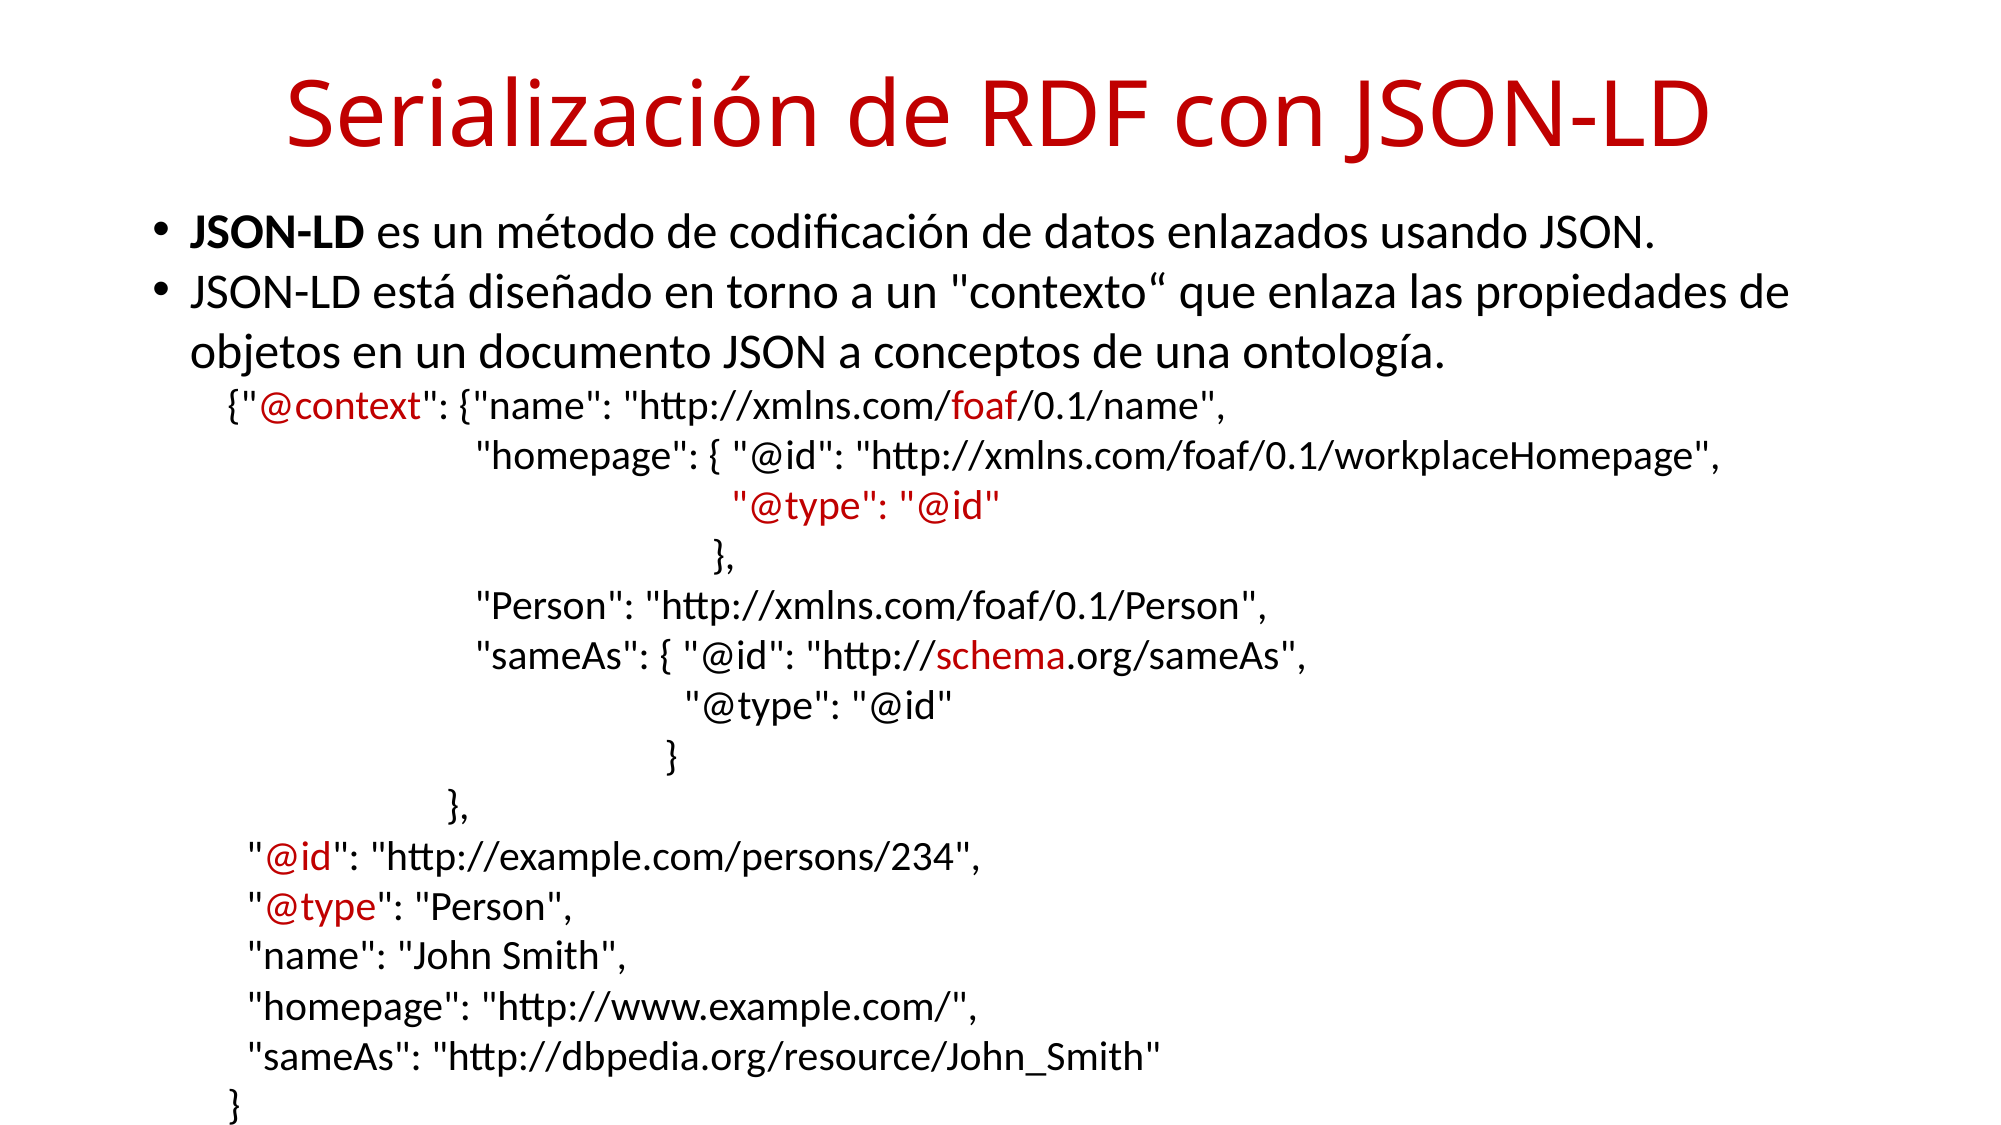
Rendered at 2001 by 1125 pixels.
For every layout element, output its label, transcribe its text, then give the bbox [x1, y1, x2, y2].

list JSON-LD es un método de codificación de datos enlazados usando JSON. JSON-LD está diseñado en torno a un "contexto“ que enlaza las propiedades de objetos en un documento JSON a conceptos de una ontología. {"@context": {"name": "http://xmlns.com/foaf/0.1/name", "homepage": { "@id": "http://xmlns.com/foaf/0.1/workplaceHomepage", "@type": "@id" }, "Person": "http://xmlns.com/foaf/0.1/Person", "sameAs": { "@id": "http://schema.org/sameAs", "@type": "@id" } }, "@id": "http://example.com/persons/234", "@type": "Person", "name": "John Smith", "homepage": "http://www.example.com/", "sameAs": "http://dbpedia.org/resource/John_Smith" } [137, 190, 1905, 1125]
title Serialización de RDF con JSON-LD [137, 59, 1863, 190]
